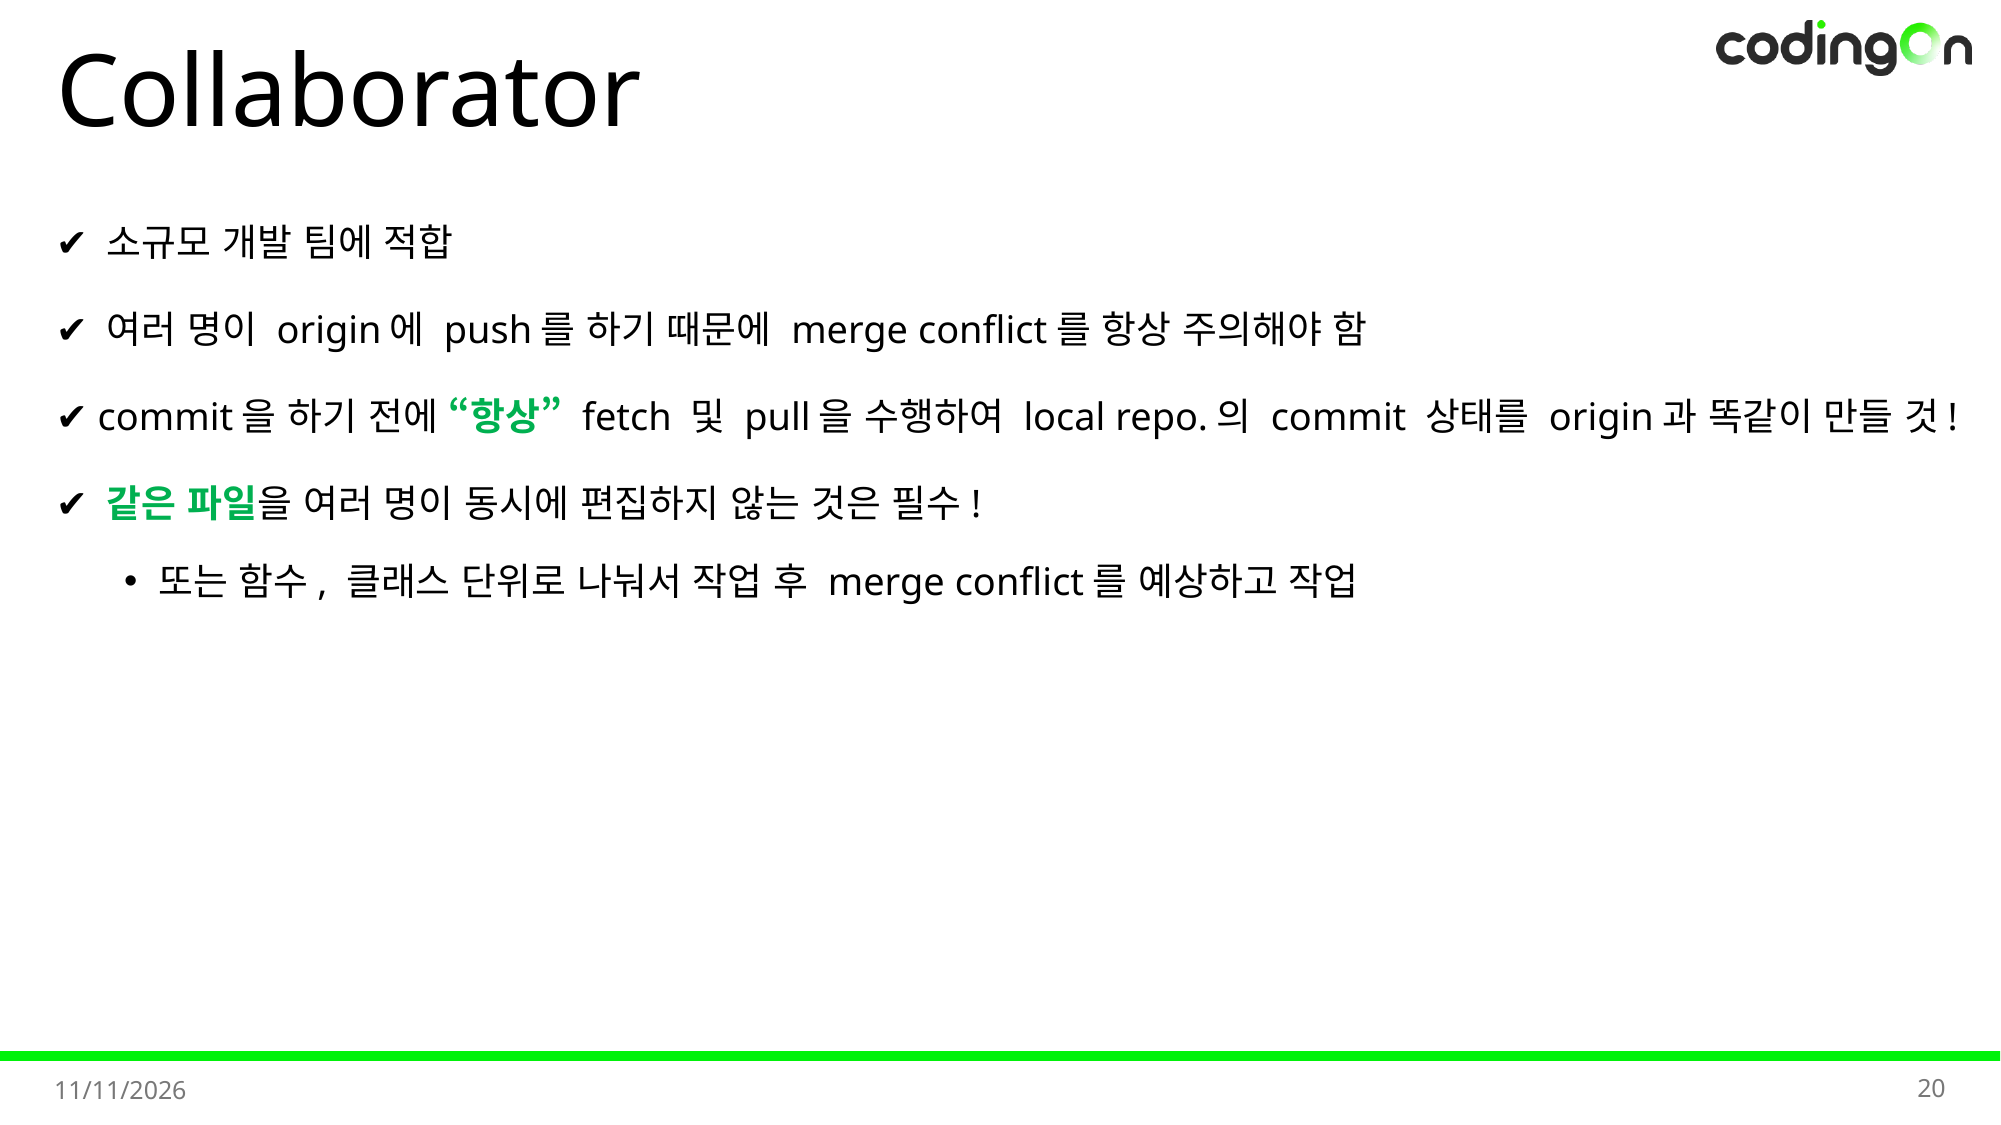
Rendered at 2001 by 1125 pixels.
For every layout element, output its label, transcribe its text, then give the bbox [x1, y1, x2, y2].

list ✔️ 소규모 개발 팀에 적합 ✔️ 여러 명이 origin에 push를 하기 때문에 merge conflict를 항상 주의해야 함 ✔️ commit을 하기 전에 “항상” fetch 및 pull을 수행하여 local repo.의 commit 상태를 origin과 똑같이 만들 것! ✔️ 같은 파일을 여러 명이 동시에 편집하지 않는 것은 필수! 또는 함수, 클래스 단위로 나눠서 작업 후 merge conflict를 예상하고 작업 [41, 187, 1961, 679]
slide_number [39, 1061, 490, 1122]
picture [1767, 20, 1972, 76]
slide_number 20 [1510, 1059, 1961, 1120]
title Collaborator [41, 0, 1767, 187]
